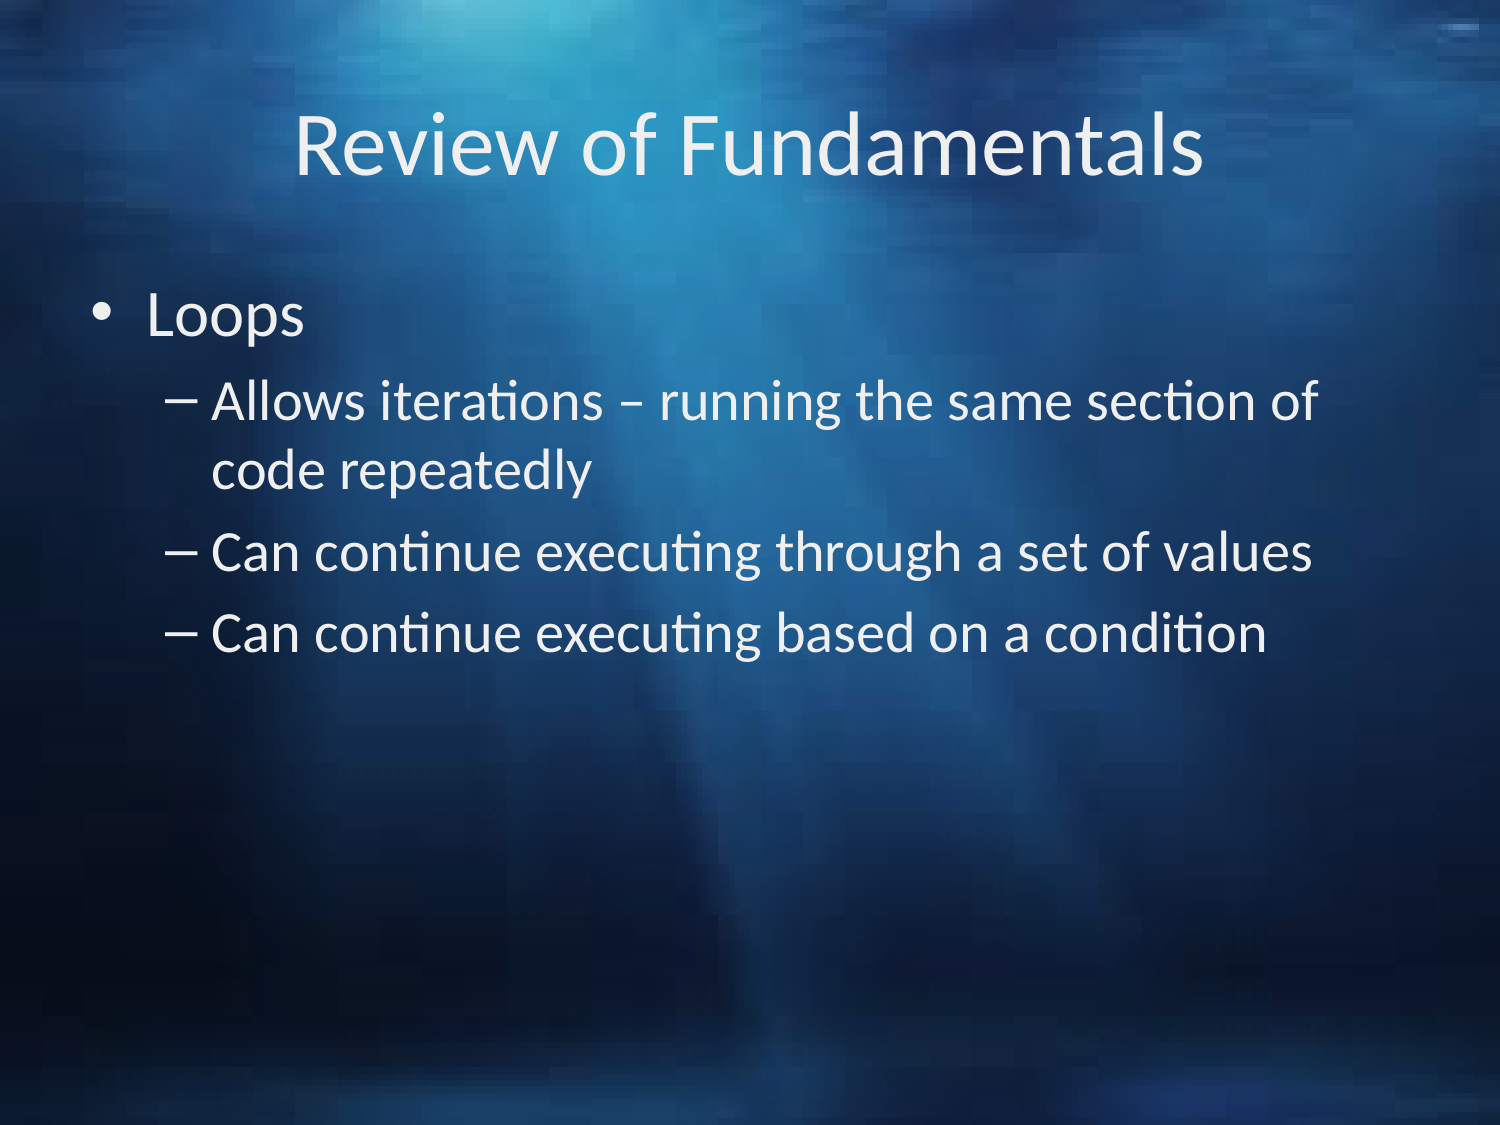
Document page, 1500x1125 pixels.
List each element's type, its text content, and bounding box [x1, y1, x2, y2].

list Loops Allows iterations – running the same section of code repeatedly Can continue executing through a set of values Can continue executing based on a condition [75, 262, 1425, 1005]
title Review of Fundamentals [75, 45, 1425, 233]
picture [0, 0, 1500, 1125]
